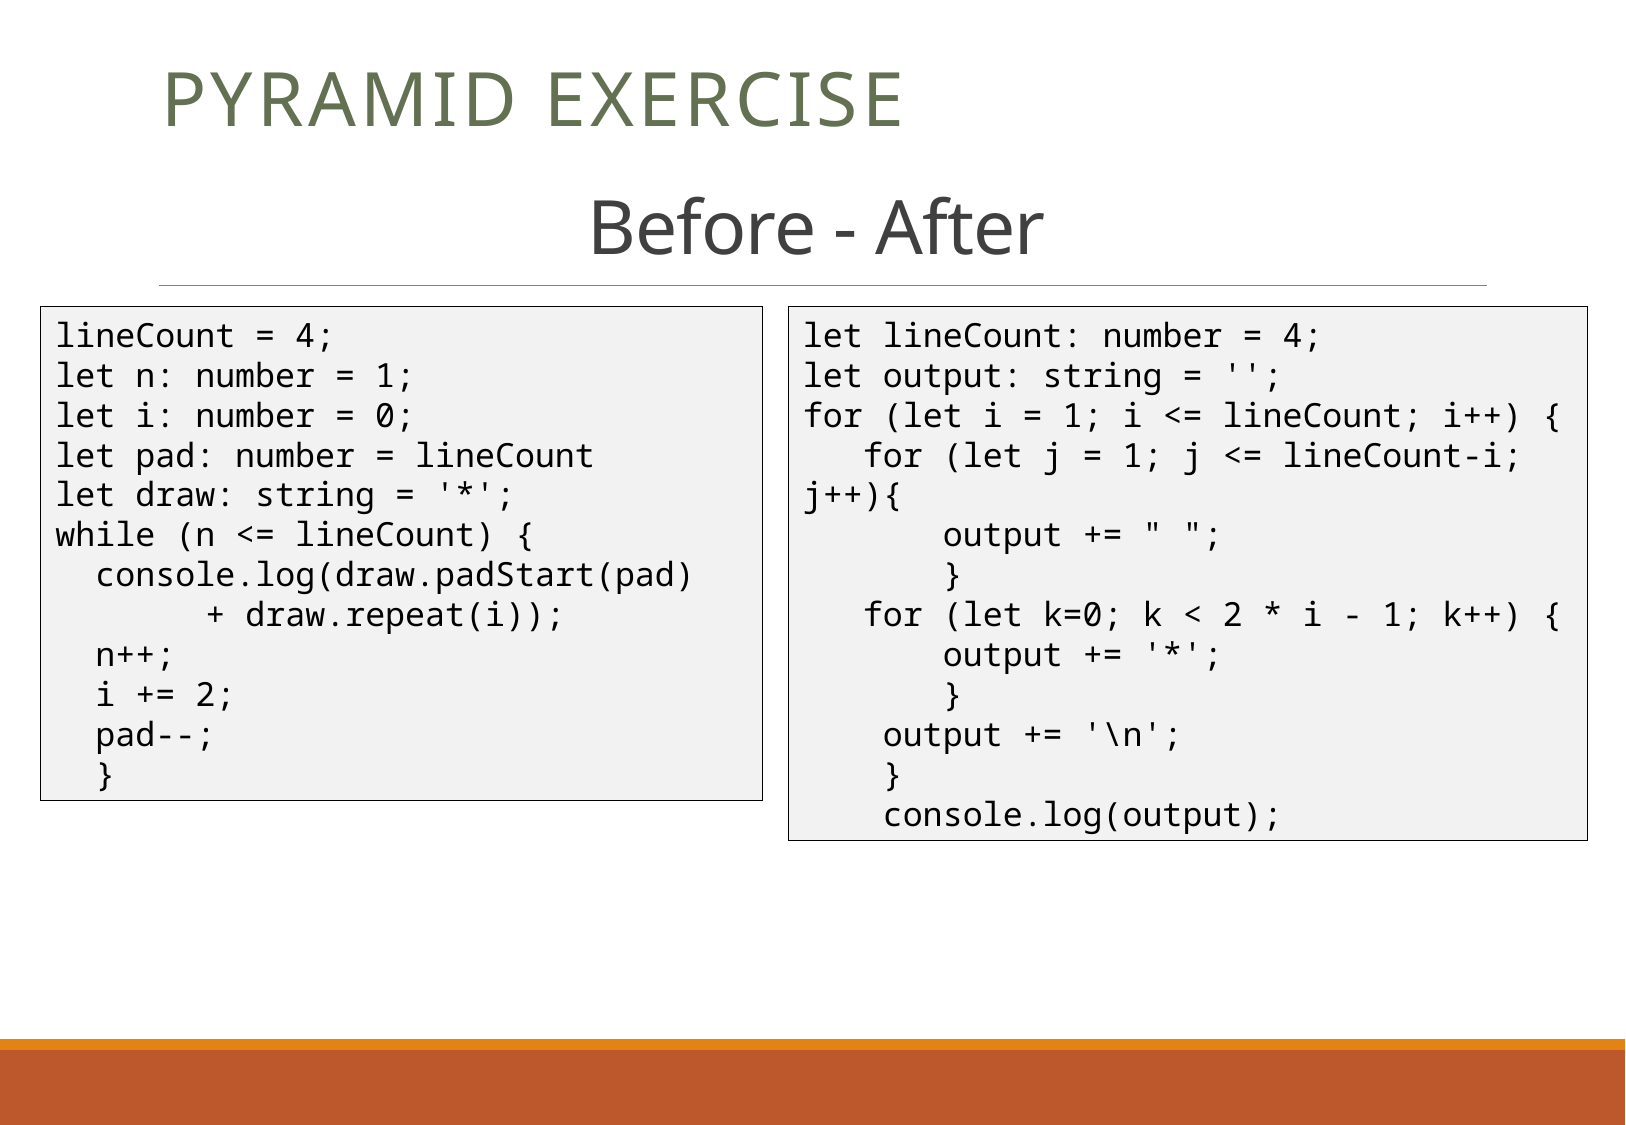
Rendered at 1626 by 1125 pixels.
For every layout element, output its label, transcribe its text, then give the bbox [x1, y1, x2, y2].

text_box let lineCount: number = 4; let output: string = ''; for (let i = 1; i <= lineCount; i++) { for (let j = 1; j <= lineCount-i; j++){ output += " "; } for (let k=0; k < 2 * i - 1; k++) { output += '*'; } output += '\n'; } console.log(output); [788, 306, 1588, 841]
text_box lineCount = 4; let n: number = 1; let i: number = 0; let pad: number = lineCount let draw: string = '*'; while (n <= lineCount) { console.log(draw.padStart(pad) + draw.repeat(i)); n++; i += 2; pad--; } [40, 306, 763, 801]
text_box Before - After [146, 149, 1487, 278]
title Pyramid exercise [146, 21, 1487, 149]
